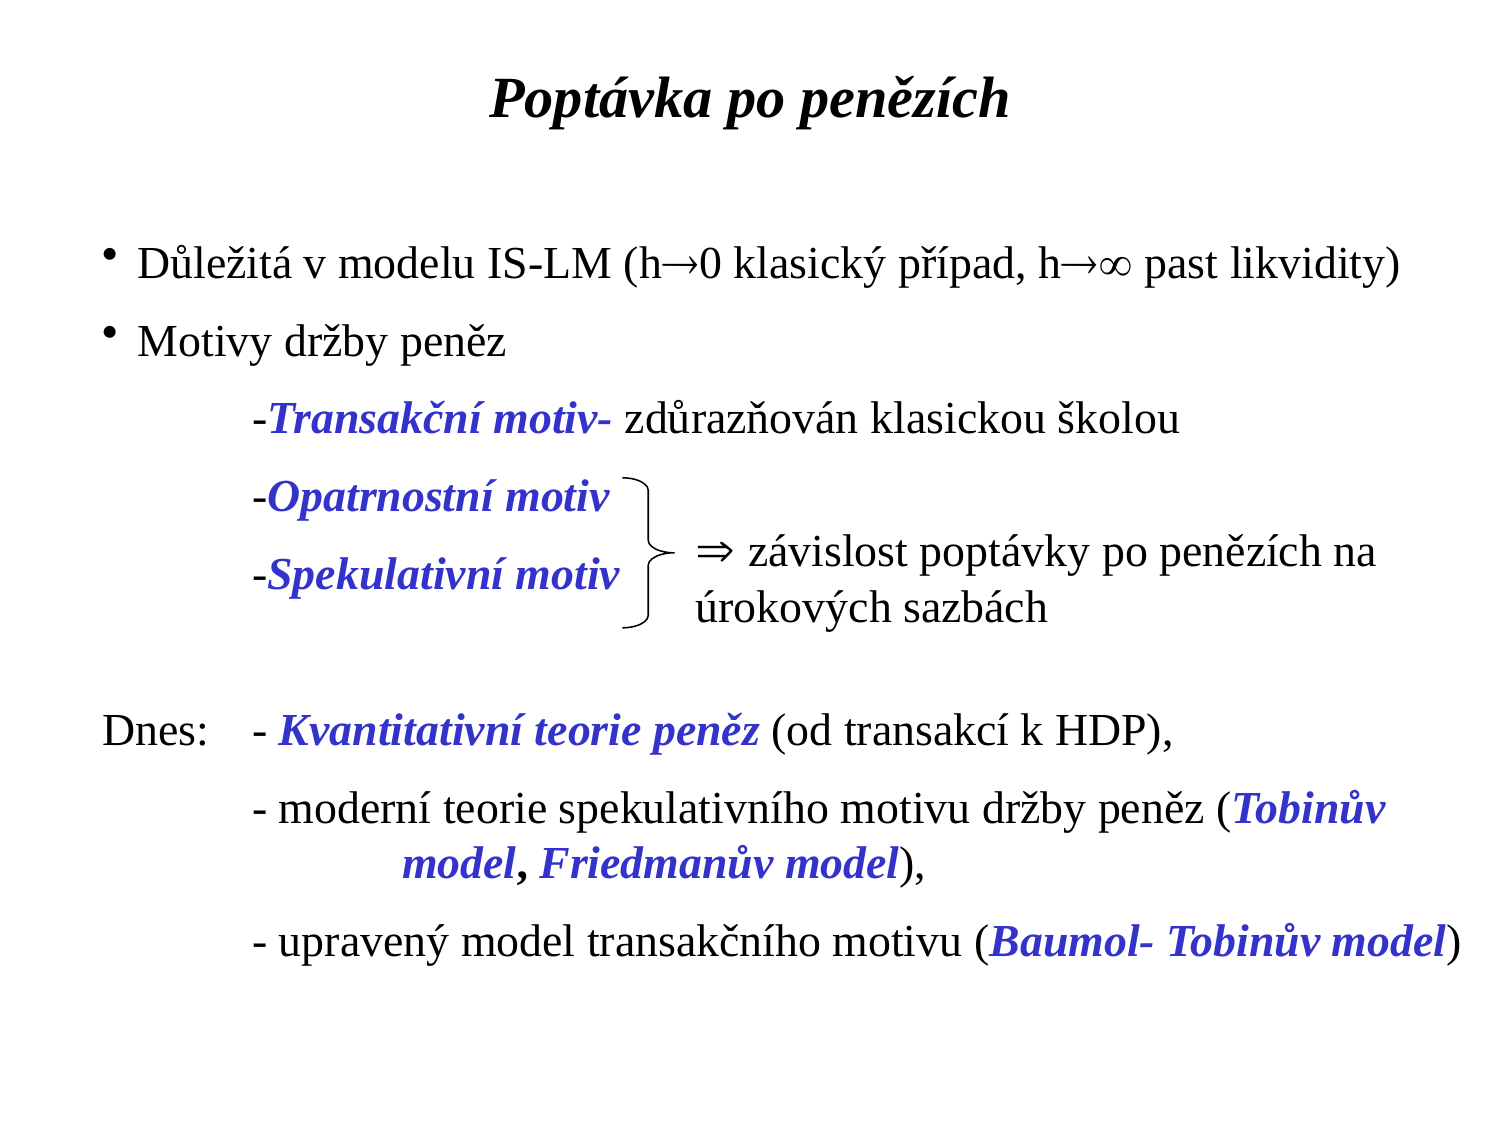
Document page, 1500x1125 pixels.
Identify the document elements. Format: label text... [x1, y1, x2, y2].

text_box Důležitá v modelu IS-LM (h0 klasický případ, h past likvidity) Motivy držby peněz -Transakční motiv- zdůrazňován klasickou školou -Opatrnostní motiv -Spekulativní motiv Dnes: - Kvantitativní teorie peněz (od transakcí k HDP), - moderní teorie spekulativního motivu držby peněz (Tobinův model, Friedmanův model), - upravený model transakčního motivu (Baumol- Tobinův model) [87, 224, 1500, 973]
text_box [622, 477, 675, 628]
text_box  závislost poptávky po penězích na úrokových sazbách [680, 509, 1445, 640]
text_box Poptávka po penězích [112, 0, 1388, 188]
